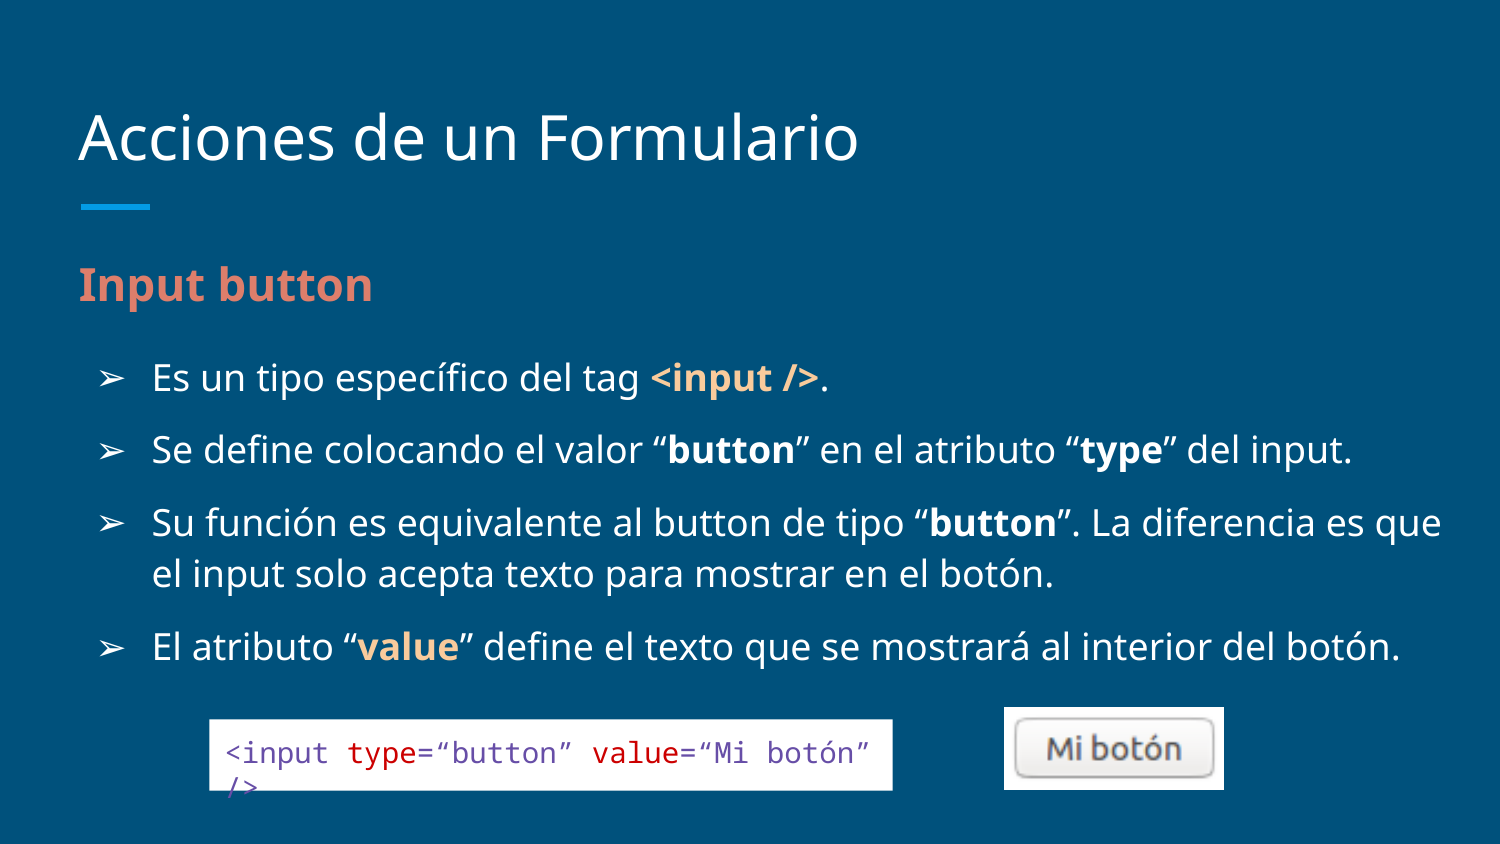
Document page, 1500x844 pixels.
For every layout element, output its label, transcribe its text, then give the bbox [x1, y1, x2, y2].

list <input type=“button” value=“Mi botón” /> [209, 719, 893, 791]
title Acciones de un Formulario [63, 75, 1437, 188]
picture [1005, 708, 1223, 789]
list Es un tipo específico del tag <input />. Se define colocando el valor “button” en el atributo “type” del input. Su función es equivalente al button de tipo “button”. La diferencia es que el input solo acepta texto para mostrar en el botón. El atributo “value” define el texto que se mostrará al interior del botón. [61, 331, 1467, 671]
list Input button [63, 231, 1437, 314]
